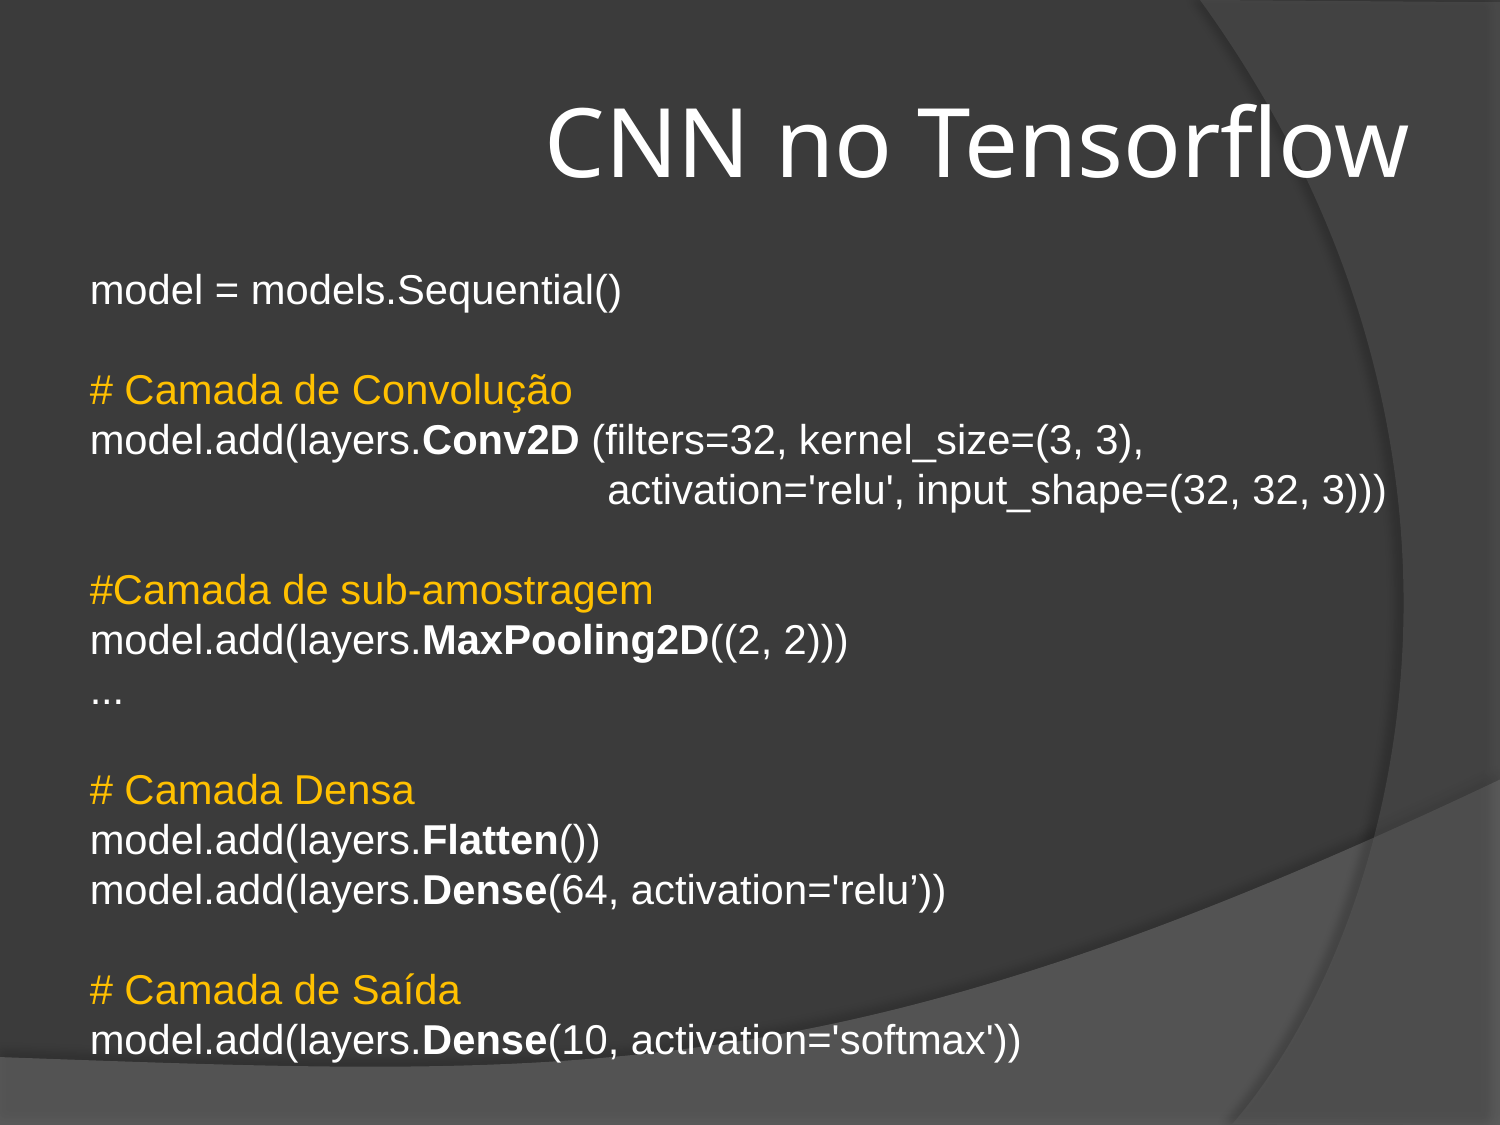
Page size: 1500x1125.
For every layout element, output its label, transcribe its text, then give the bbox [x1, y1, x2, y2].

text_box model = models.Sequential() # Camada de Convolução model.add(layers.Conv2D (filters=32, kernel_size=(3, 3), activation='relu', input_shape=(32, 32, 3))) #Camada de sub-amostragem model.add(layers.MaxPooling2D((2, 2))) ... # Camada Densa model.add(layers.Flatten()) model.add(layers.Dense(64, activation='relu’)) # Camada de Saída model.add(layers.Dense(10, activation='softmax')) [75, 255, 1424, 1071]
title CNN no Tensorflow [75, 45, 1418, 233]
